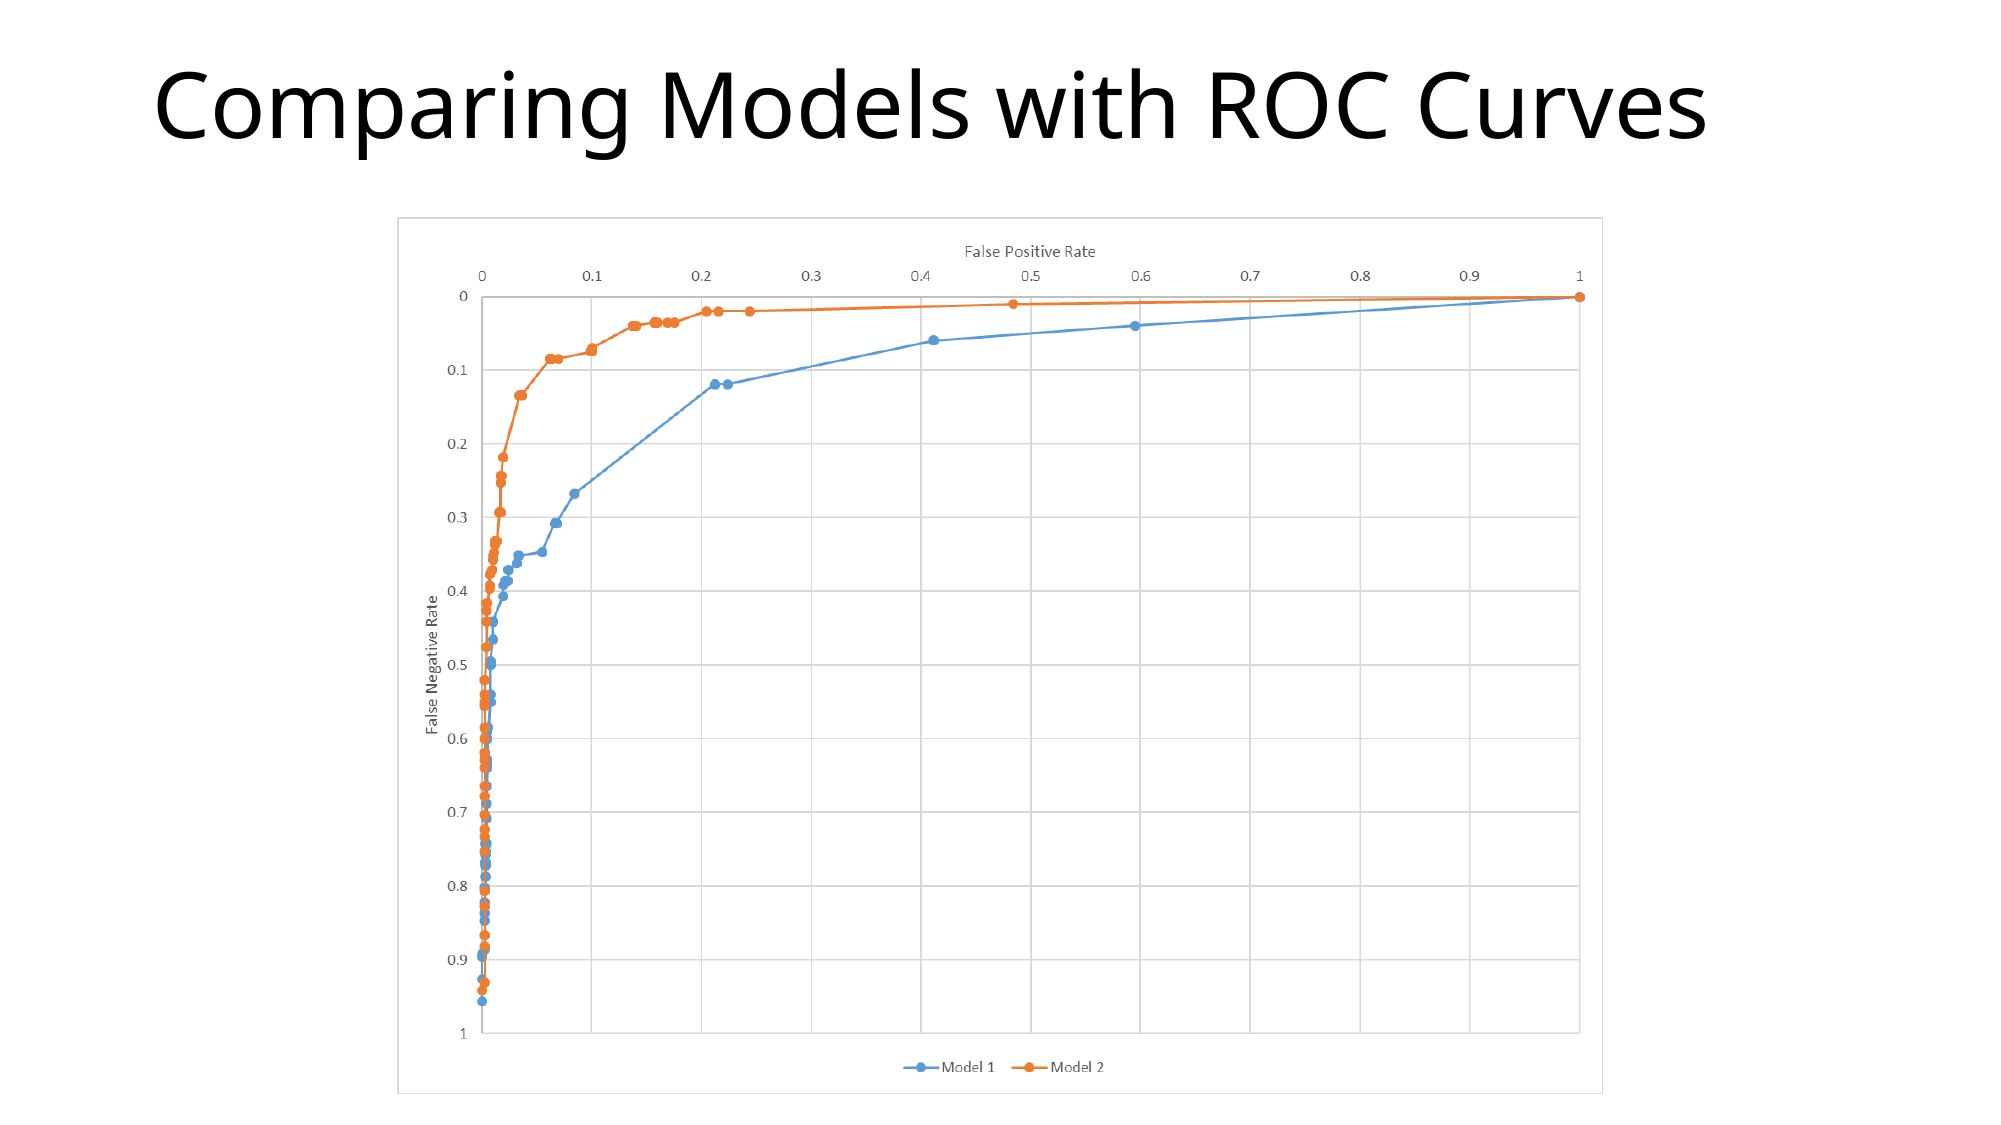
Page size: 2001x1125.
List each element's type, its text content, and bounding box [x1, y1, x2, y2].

title Comparing Models with ROC Curves [137, 0, 1863, 218]
picture [397, 217, 1603, 1094]
